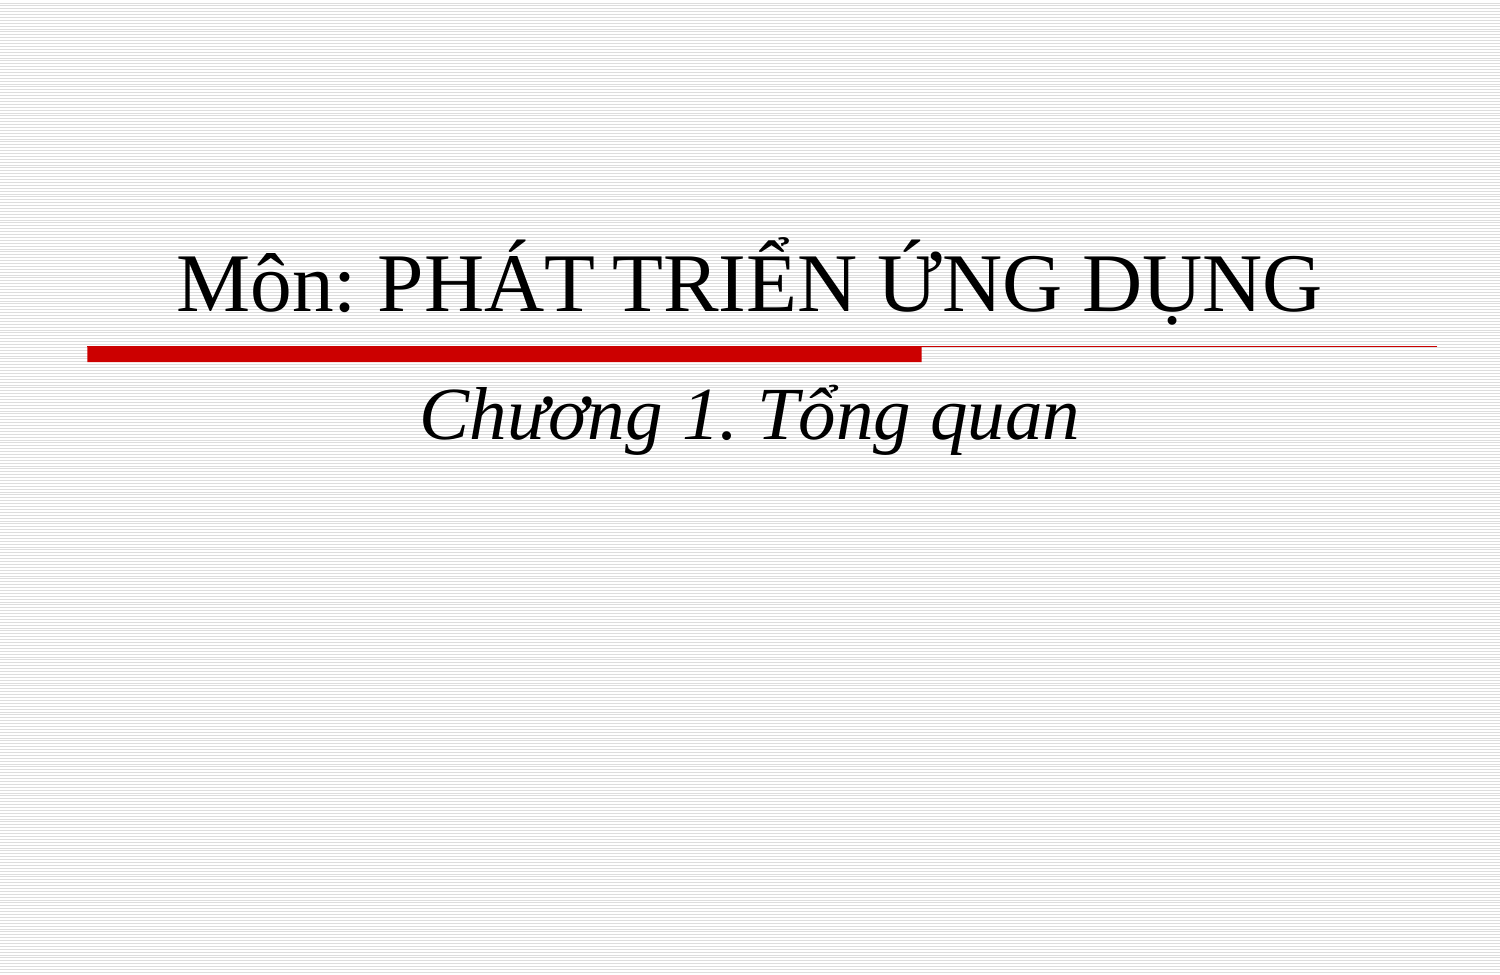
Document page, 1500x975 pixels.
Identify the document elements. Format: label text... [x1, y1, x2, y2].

title Môn: PHÁT TRIỂN ỨNG DỤNG [0, 140, 1500, 336]
subtitle Chương 1. Tổng quan [0, 356, 1500, 602]
